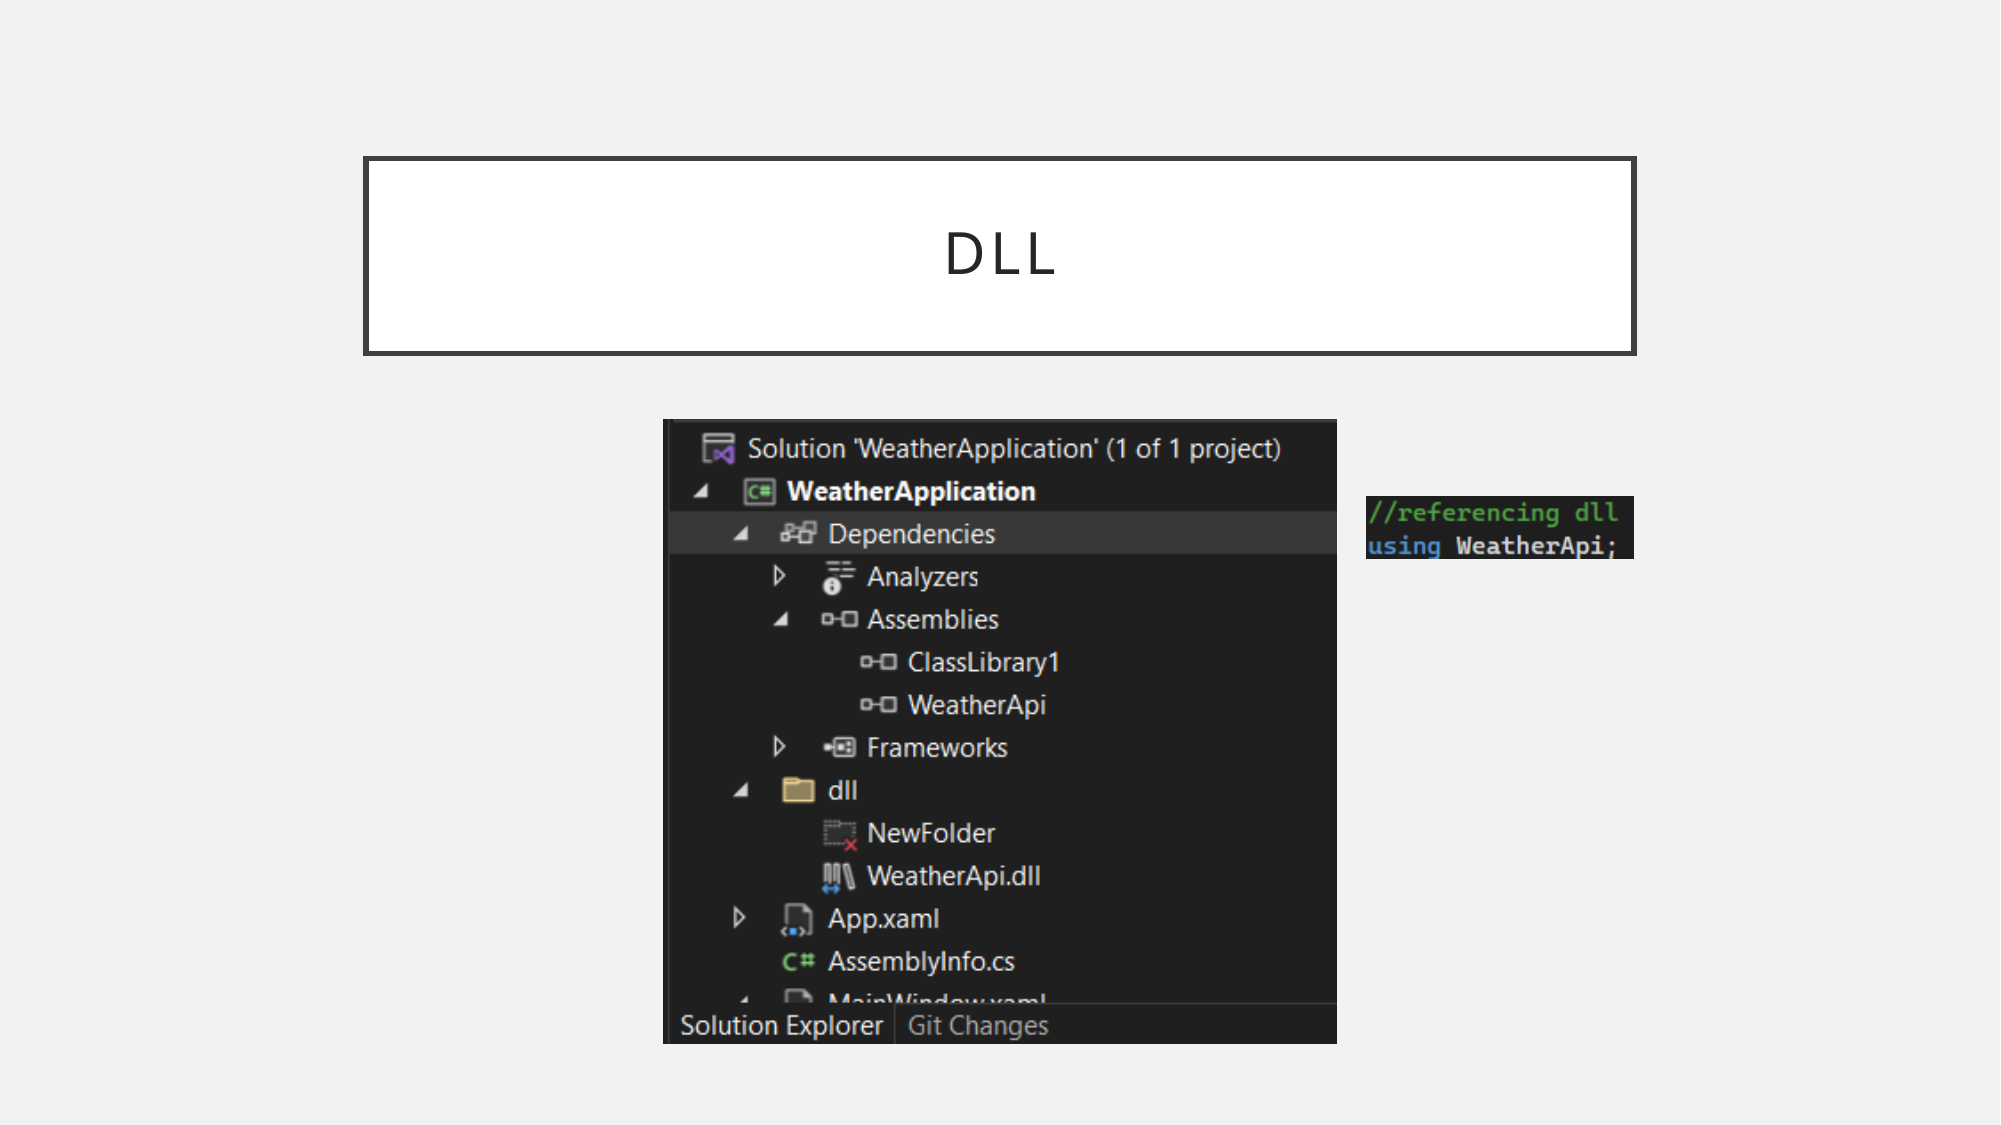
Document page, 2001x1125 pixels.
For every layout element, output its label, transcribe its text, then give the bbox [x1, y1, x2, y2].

picture [1366, 496, 1634, 559]
title dll [363, 156, 1637, 356]
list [663, 419, 1337, 1044]
